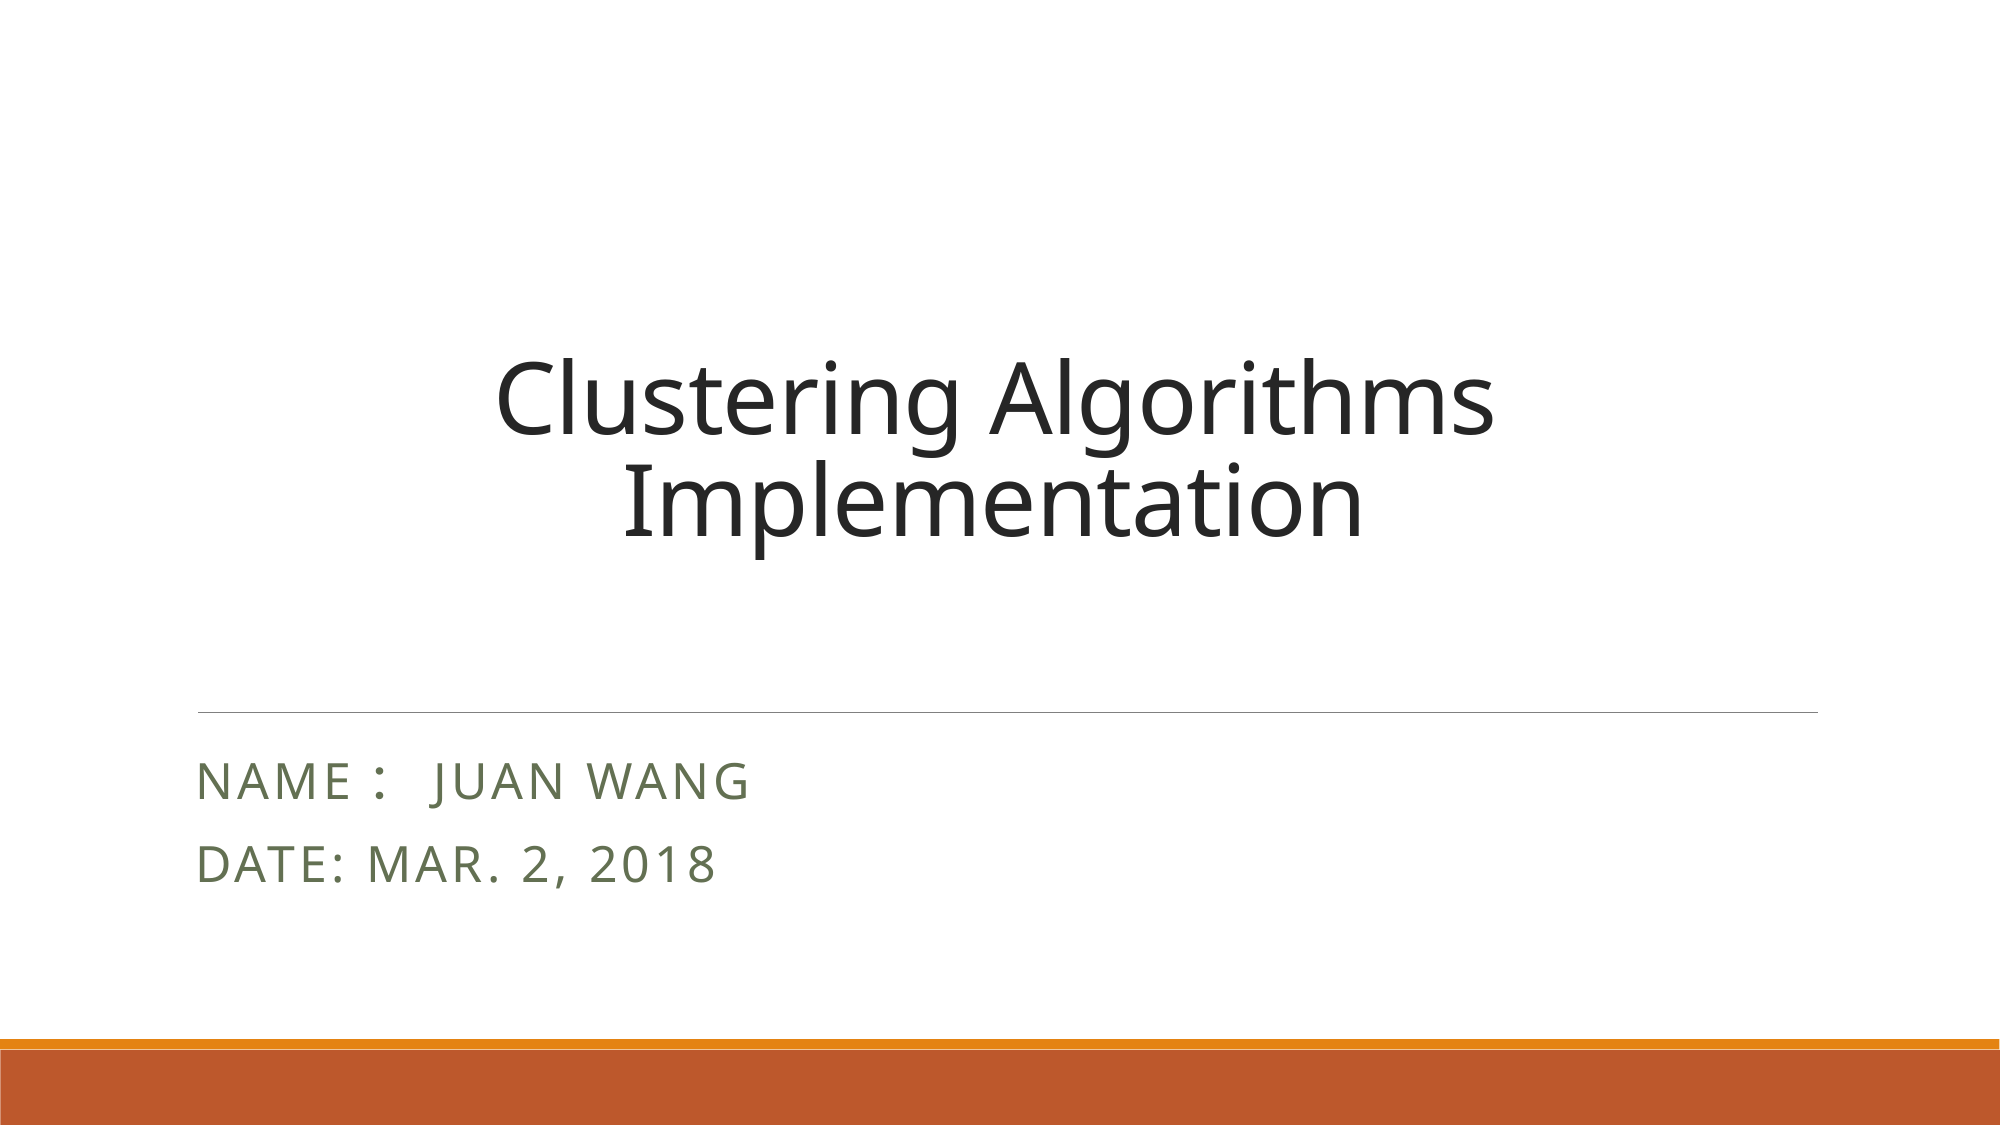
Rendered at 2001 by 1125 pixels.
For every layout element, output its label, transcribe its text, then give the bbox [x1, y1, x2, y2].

title Clustering Algorithms Implementation [170, 302, 1821, 608]
subtitle Name：Juan Wang Date: Mar. 2, 2018 [180, 730, 1831, 919]
